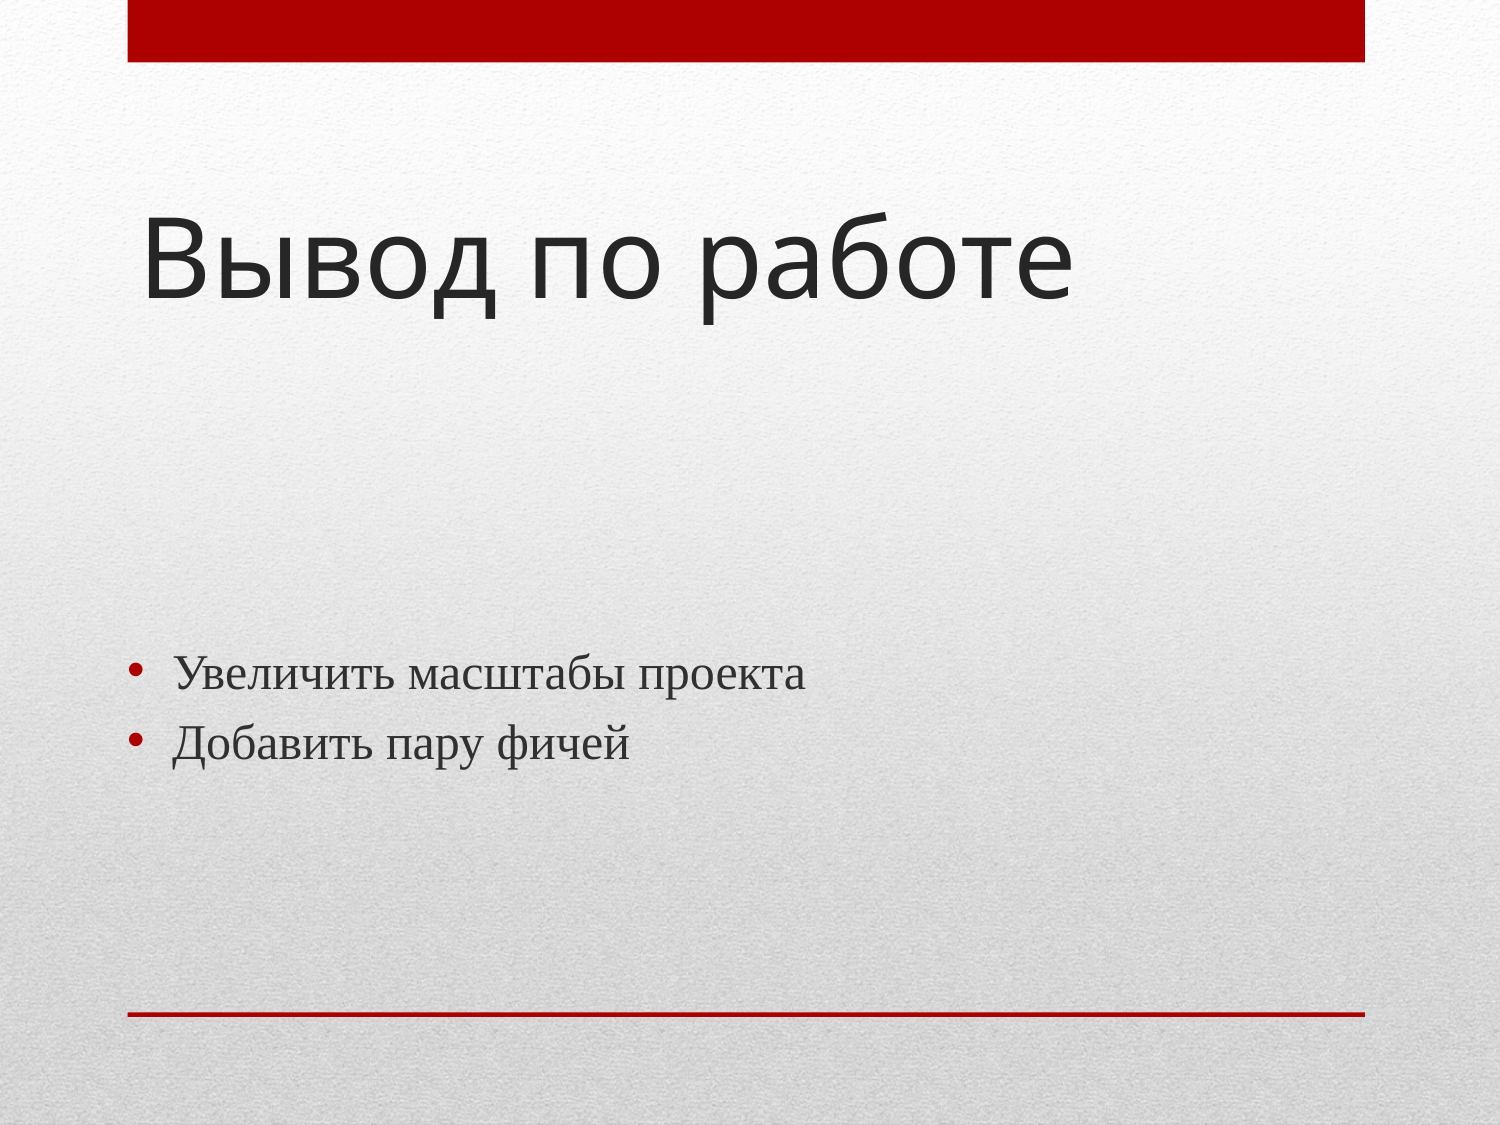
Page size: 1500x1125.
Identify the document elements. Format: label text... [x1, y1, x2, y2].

title Вывод по работе [123, 66, 1237, 329]
list Увеличить масштабы проекта Добавить пару фичей [112, 385, 1350, 1023]
